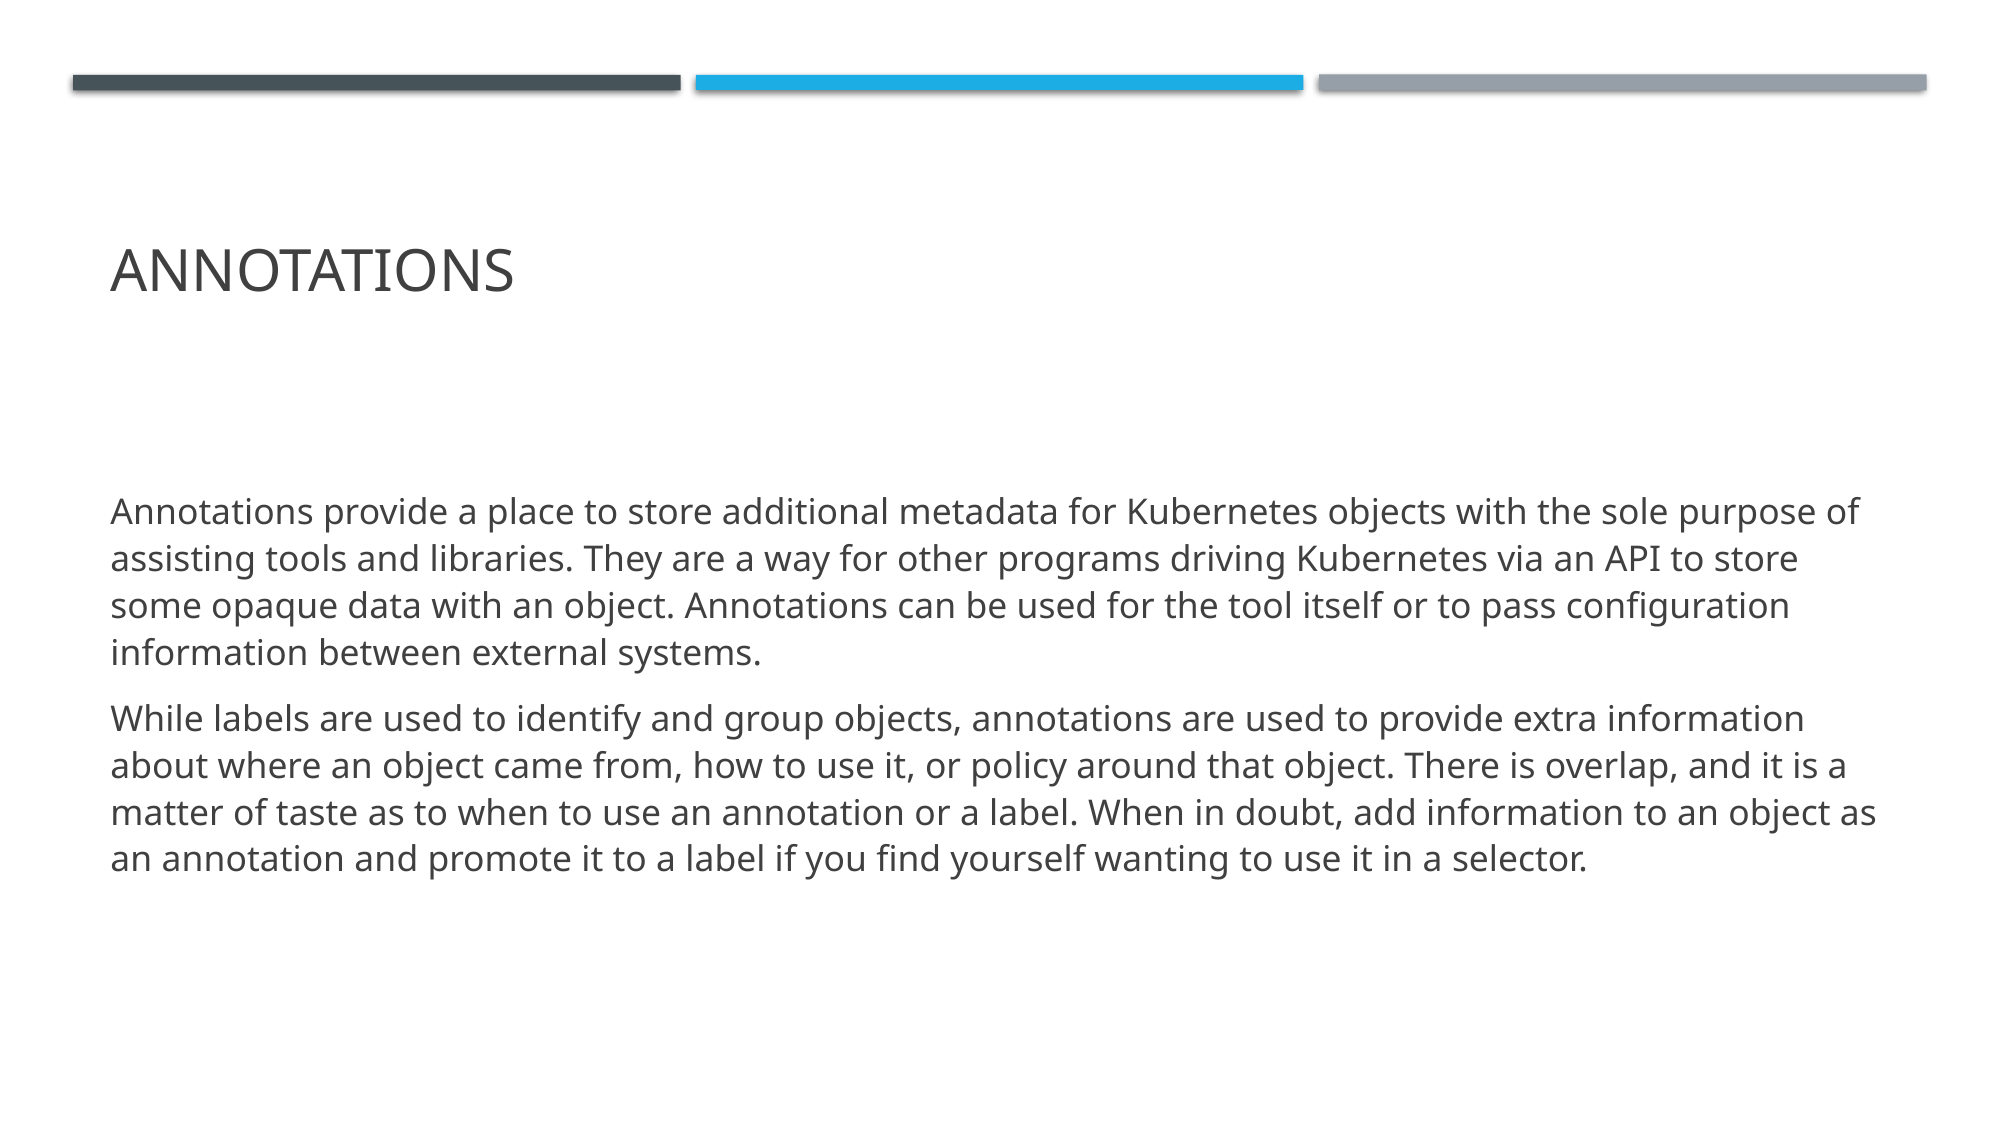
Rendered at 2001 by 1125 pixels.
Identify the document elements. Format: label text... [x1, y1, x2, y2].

list Annotations provide a place to store additional metadata for Kubernetes objects with the sole purpose of assisting tools and libraries. They are a way for other programs driving Kubernetes via an API to store some opaque data with an object. Annotations can be used for the tool itself or to pass configuration information between external systems. While labels are used to identify and group objects, annotations are used to provide extra information about where an object came from, how to use it, or policy around that object. There is overlap, and it is a matter of taste as to when to use an annotation or a label. When in doubt, add information to an object as an annotation and promote it to a label if you find yourself wanting to use it in a selector. [95, 383, 1905, 981]
title annotations [95, 115, 1905, 311]
